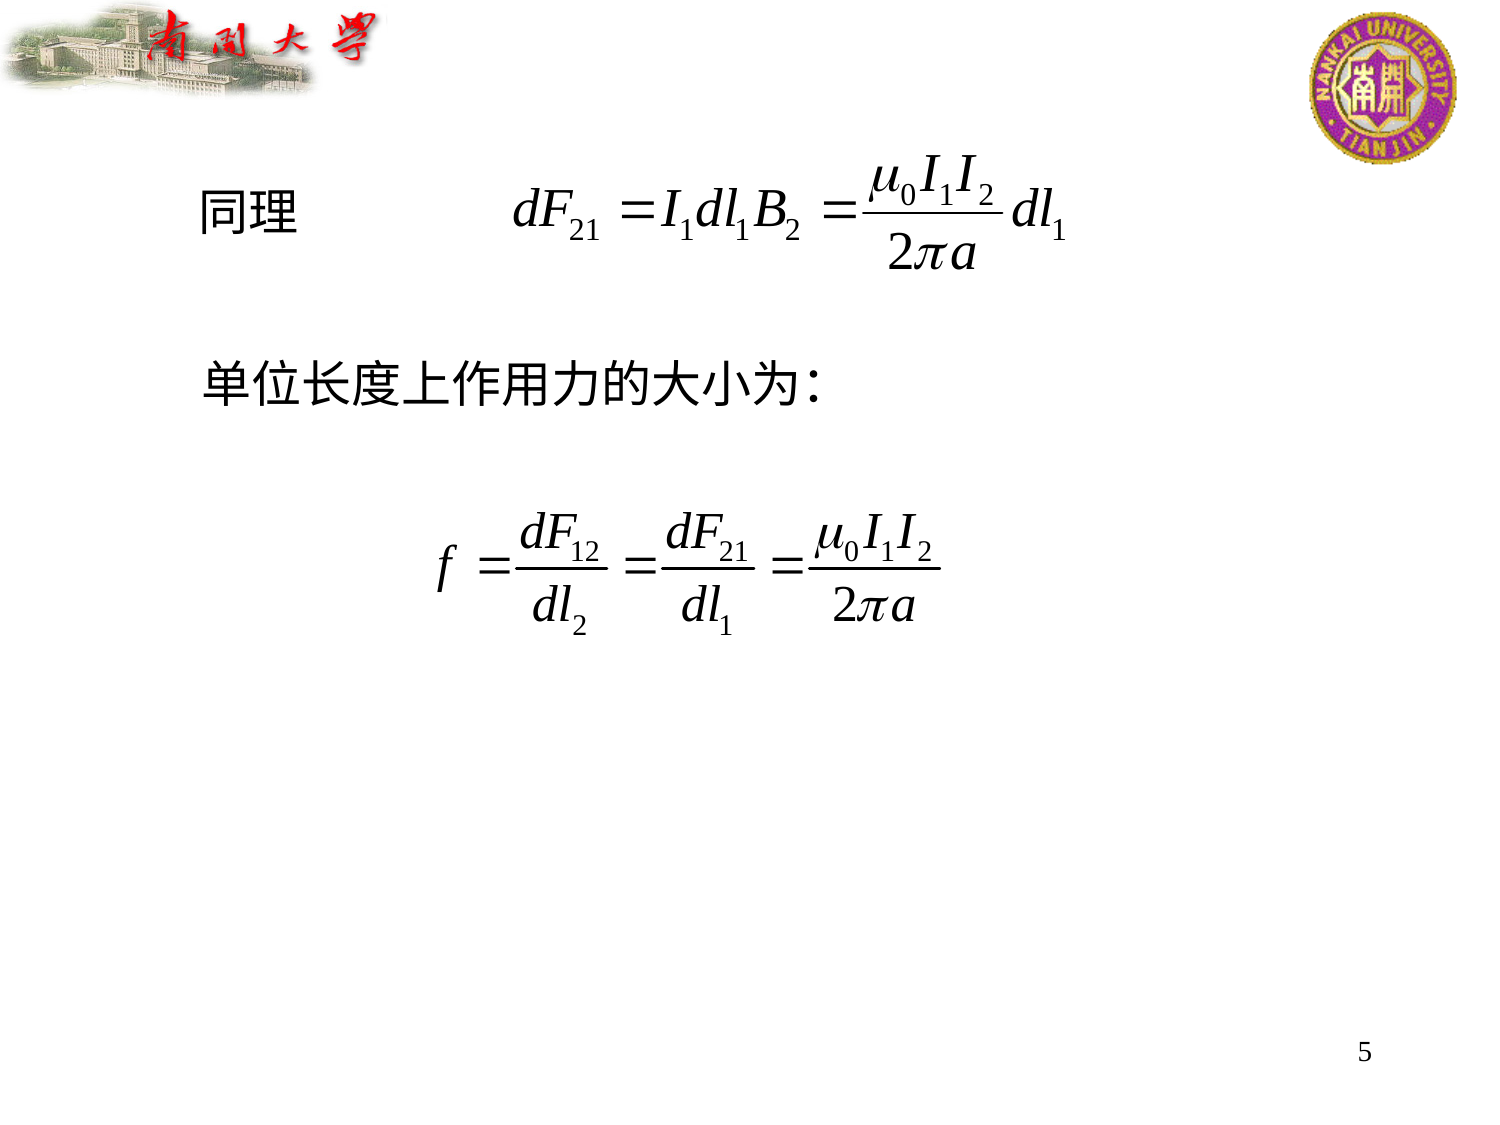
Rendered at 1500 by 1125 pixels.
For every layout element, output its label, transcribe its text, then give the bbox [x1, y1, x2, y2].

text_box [418, 498, 951, 647]
picture [1262, 1, 1500, 178]
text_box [503, 139, 1074, 282]
text_box 同理 [183, 172, 314, 248]
slide_number 5 [1074, 1024, 1388, 1101]
picture [0, 1, 388, 100]
text_box 单位长度上作用力的大小为： [186, 345, 867, 421]
